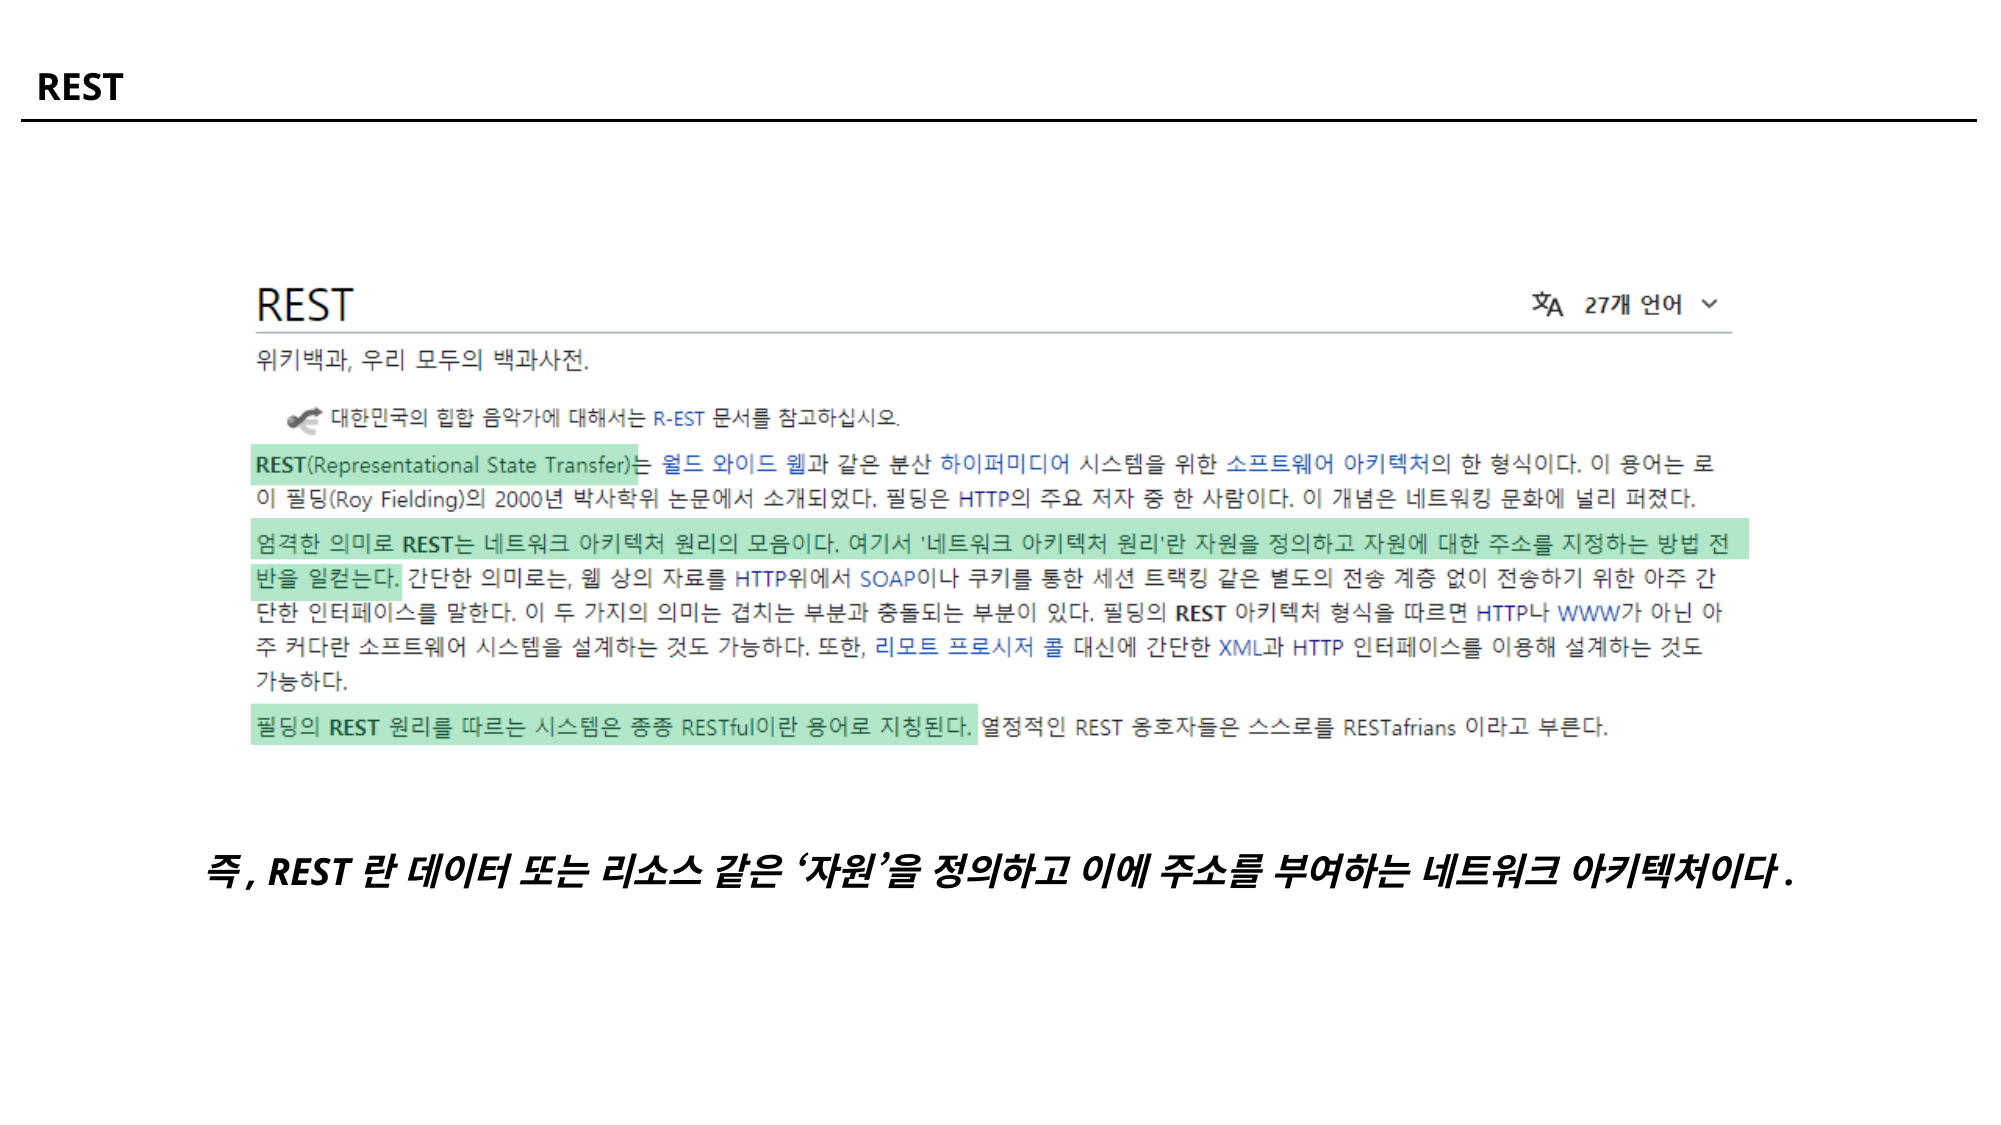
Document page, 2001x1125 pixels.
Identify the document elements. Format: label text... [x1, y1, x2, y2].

text_box 즉, REST란 데이터 또는 리소스 같은 ‘자원’을 정의하고 이에 주소를 부여하는 네트워크 아키텍처이다. [189, 840, 1811, 901]
picture [250, 279, 1750, 746]
text_box REST [21, 55, 1978, 116]
